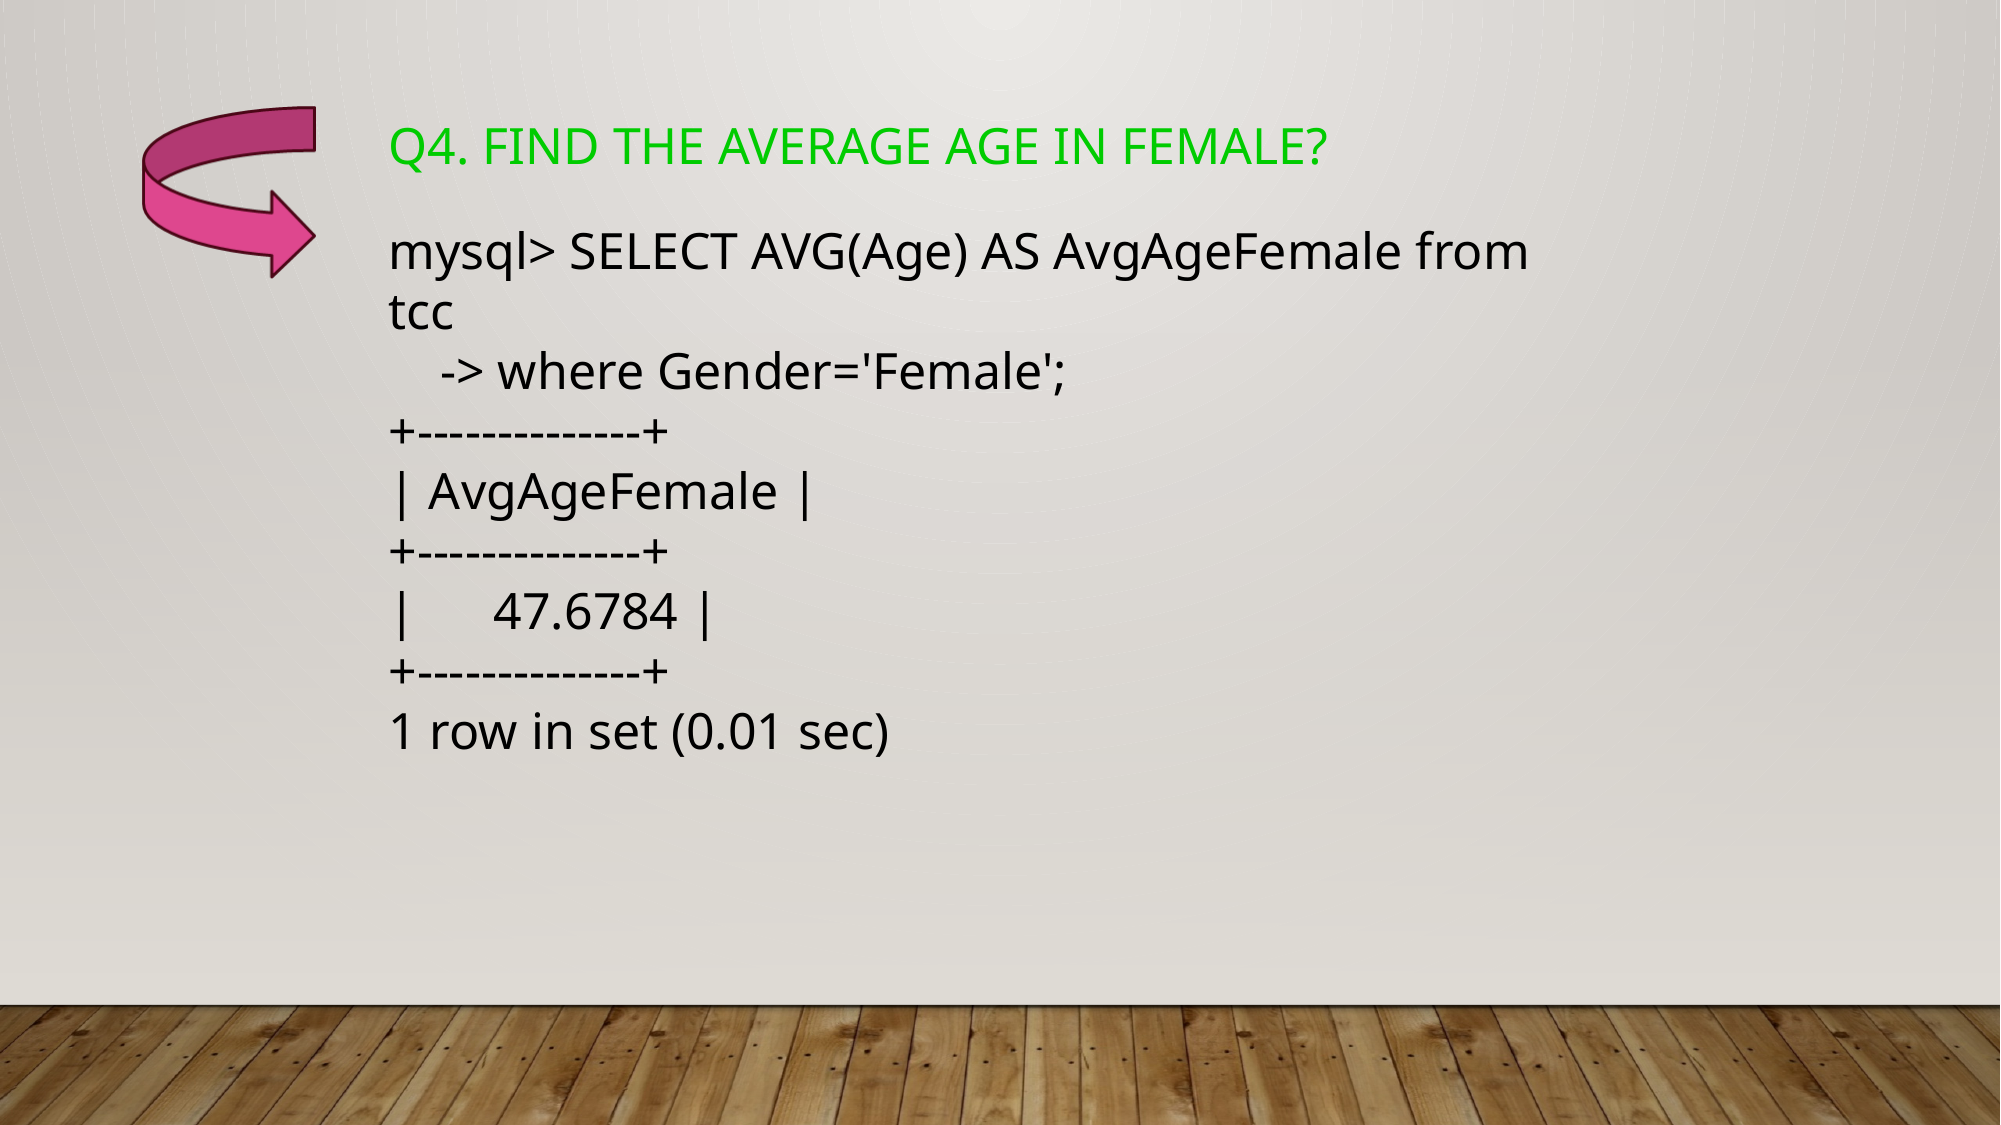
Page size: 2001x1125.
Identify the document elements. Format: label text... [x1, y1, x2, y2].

text_box Q4. FIND THE AVERAGE AGE IN FEMALE? mysql> SELECT AVG(Age) AS AvgAgeFemale from tcc -> where Gender='Female'; +--------------+ | AvgAgeFemale | +--------------+ | 47.6784 | +--------------+ 1 row in set (0.01 sec) [373, 106, 1587, 767]
picture [0, 1005, 2000, 1125]
picture [141, 106, 316, 280]
